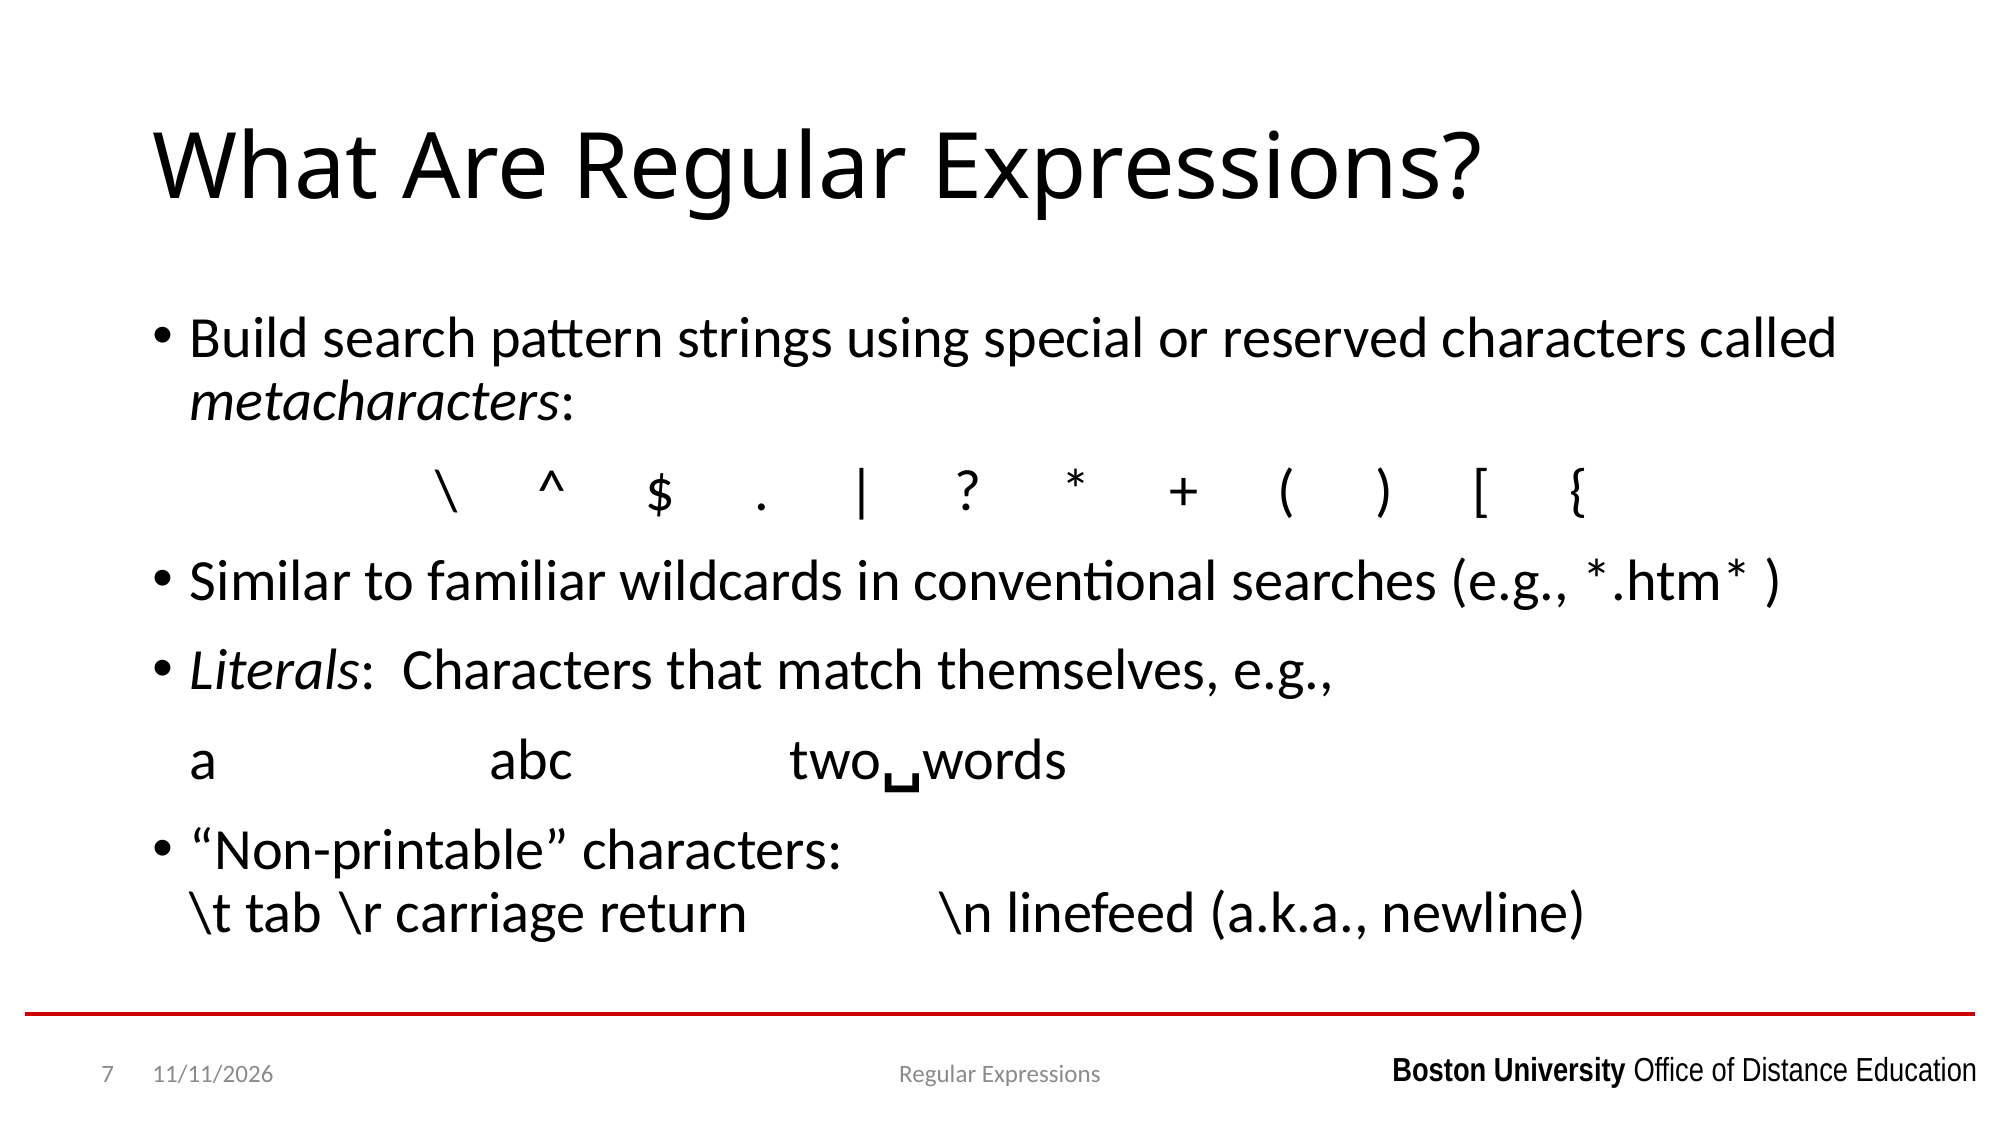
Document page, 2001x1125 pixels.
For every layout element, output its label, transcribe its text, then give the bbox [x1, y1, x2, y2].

slide_number 7 [19, 1042, 129, 1103]
footer Regular Expressions [611, 1042, 1389, 1103]
title What Are Regular Expressions? [137, 59, 1863, 278]
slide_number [137, 1042, 550, 1103]
list Build search pattern strings using special or reserved characters called metacharacters: \ ^ $ . | ? * + ( ) [ { Similar to familiar wildcards in conventional searches (e.g., *.htm* ) Literals: Characters that match themselves, e.g., a abc two␣words “Non-printable” characters: \t tab \r carriage return \n linefeed (a.k.a., newline) [137, 299, 1863, 1068]
